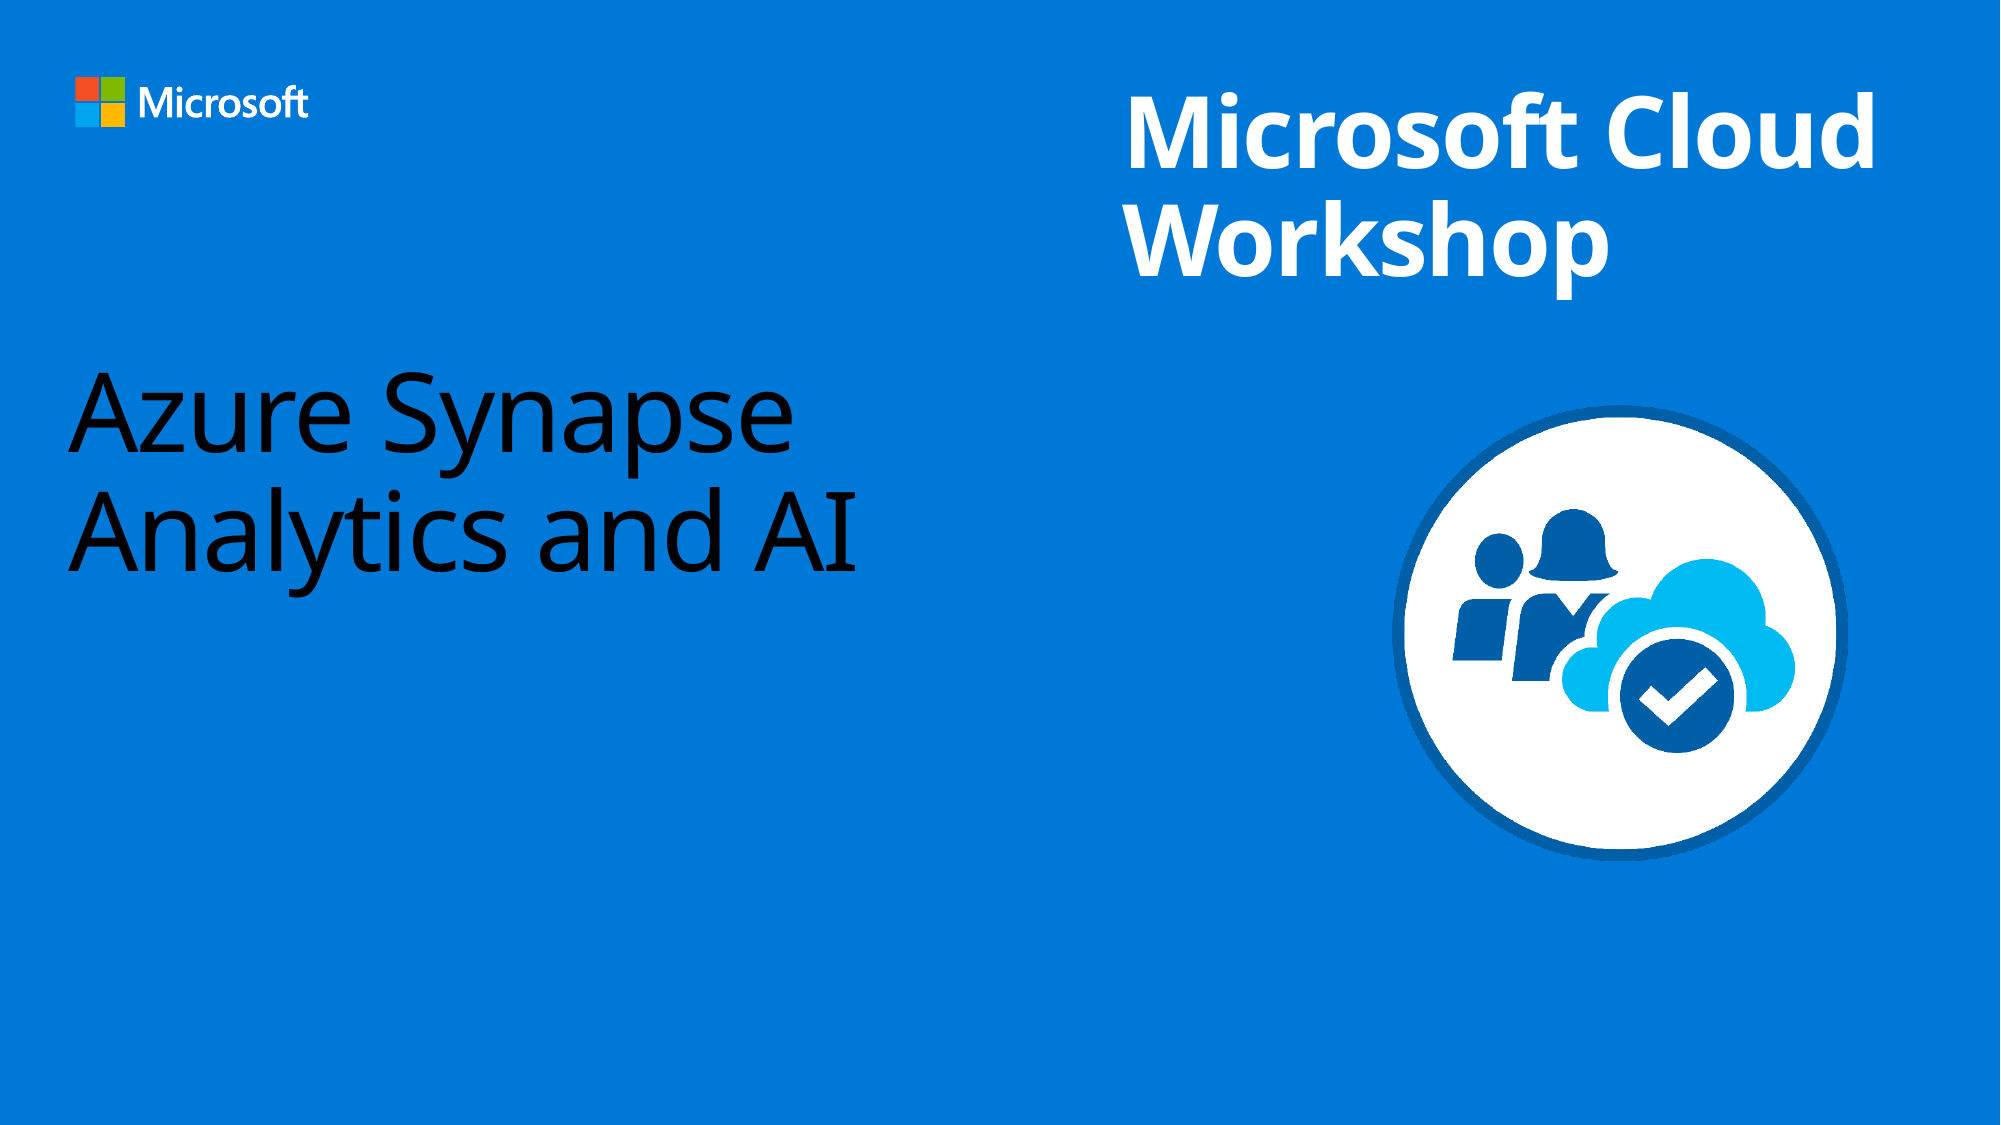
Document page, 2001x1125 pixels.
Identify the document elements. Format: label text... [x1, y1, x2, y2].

picture [1392, 405, 1848, 861]
title Azure Synapse Analytics and AI [44, 341, 1221, 490]
